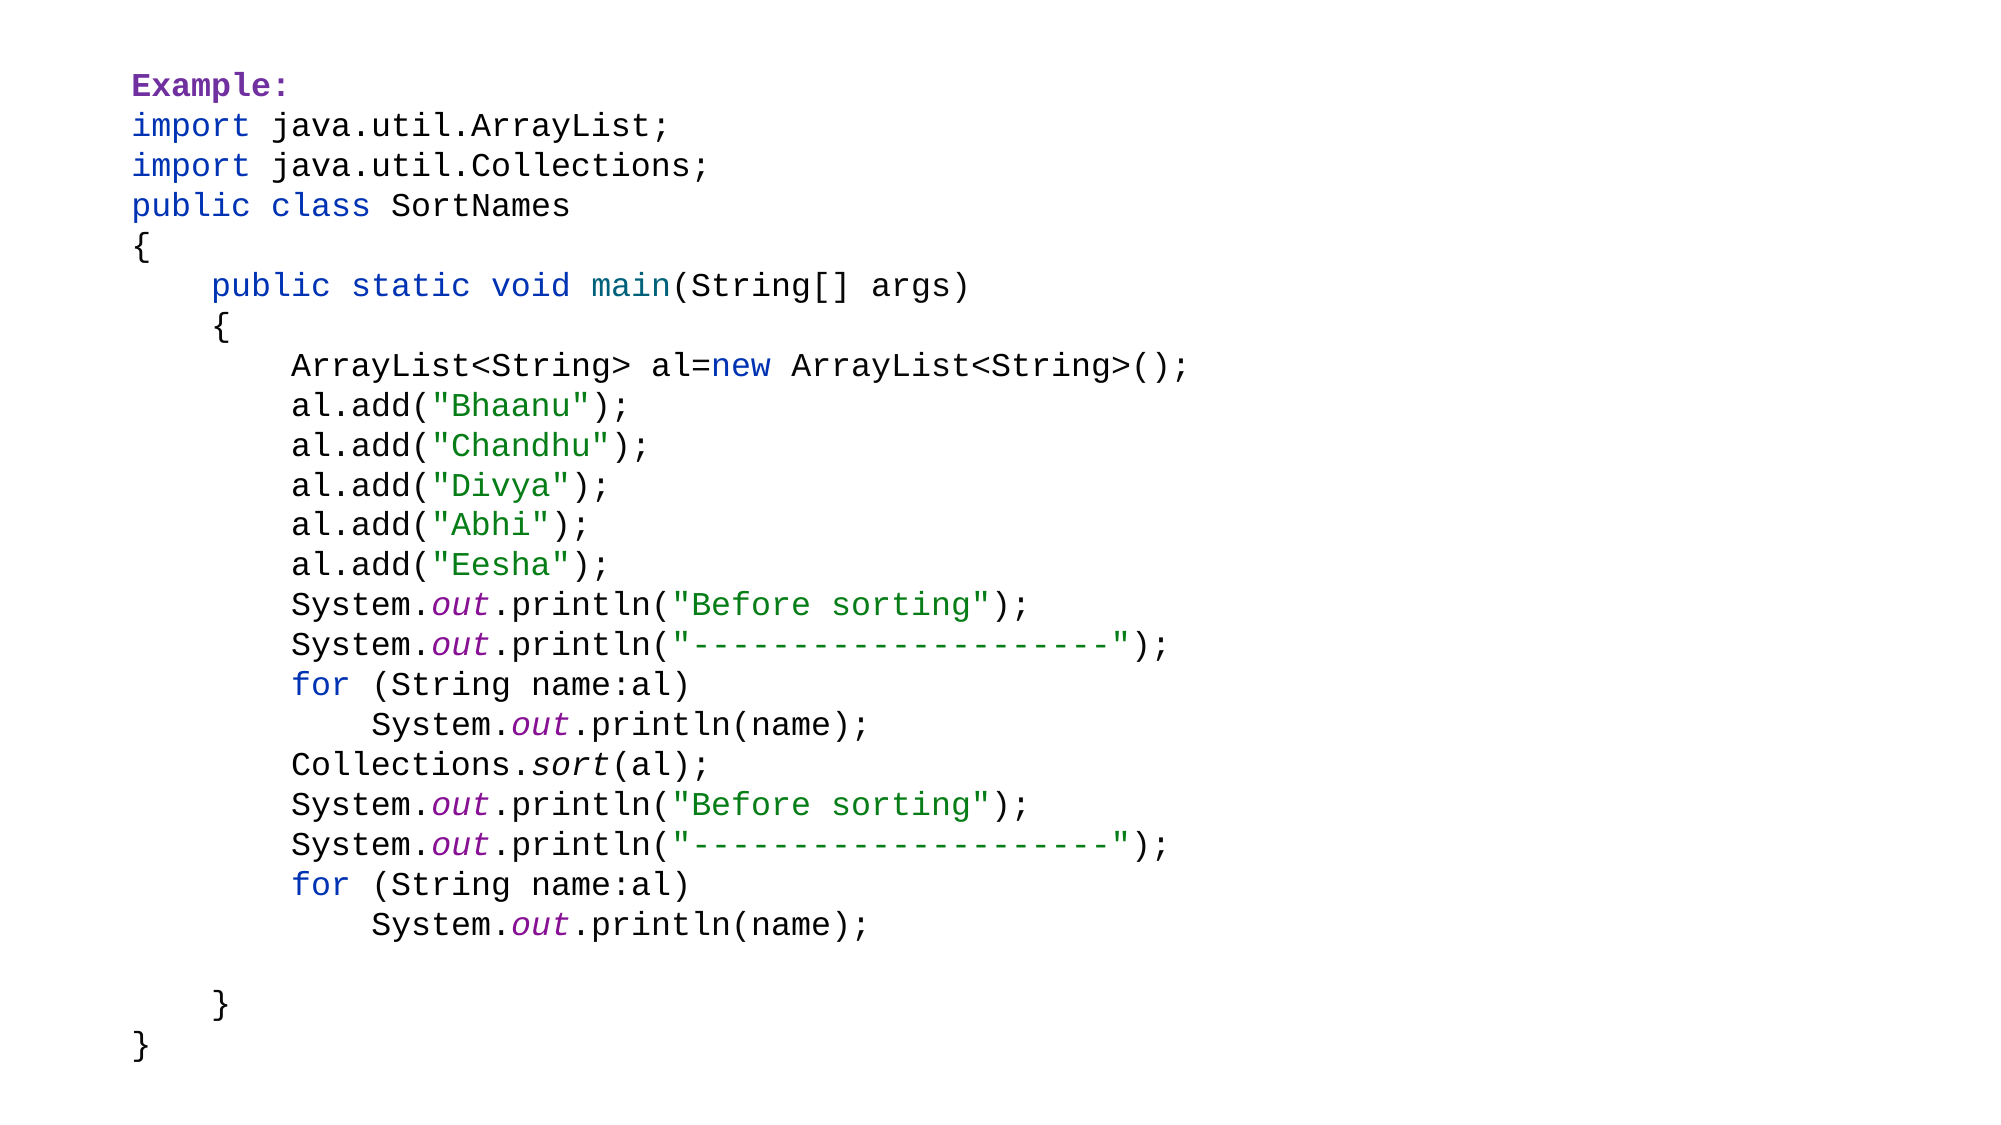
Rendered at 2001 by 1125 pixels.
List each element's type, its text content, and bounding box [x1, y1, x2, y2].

list Example: import java.util.ArrayList; import java.util.Collections; public class SortNames { public static void main(String[] args) { ArrayList<String> al=new ArrayList<String>(); al.add("Bhaanu"); al.add("Chandhu"); al.add("Divya"); al.add("Abhi"); al.add("Eesha"); System.out.println("Before sorting"); System.out.println("---------------------"); for (String name:al) System.out.println(name); Collections.sort(al); System.out.println("Before sorting"); System.out.println("---------------------"); for (String name:al) System.out.println(name); } } [116, 55, 1562, 1070]
